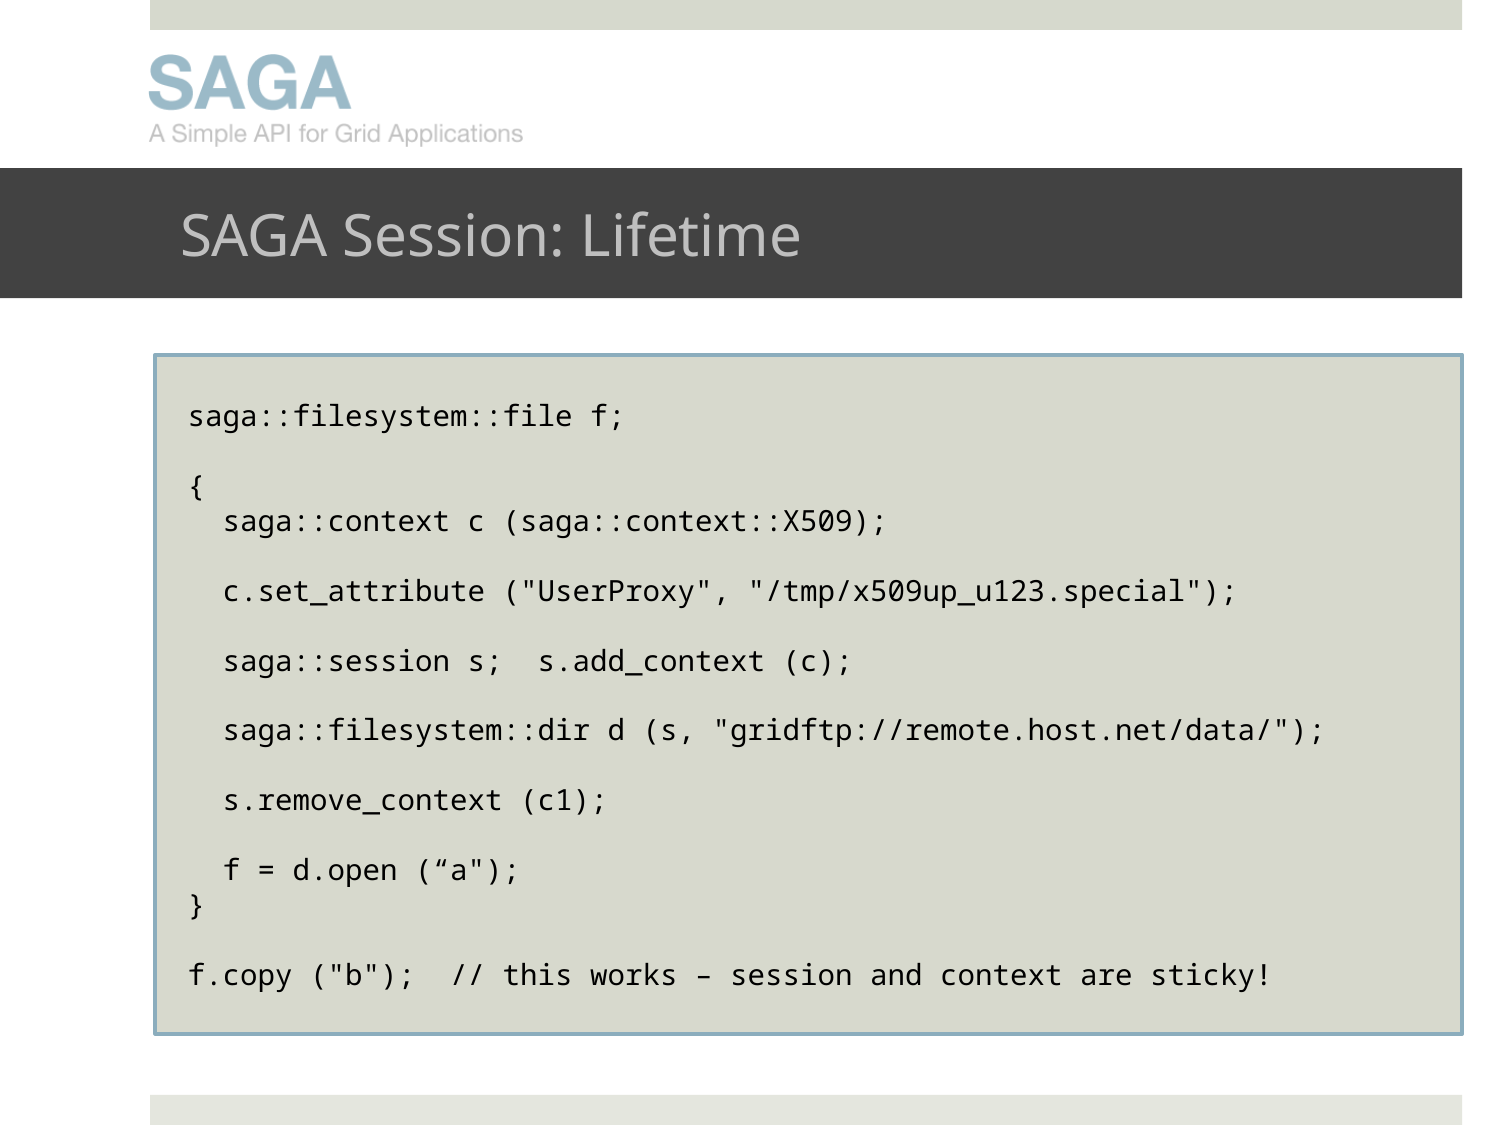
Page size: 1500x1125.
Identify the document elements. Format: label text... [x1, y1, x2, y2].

picture [148, 54, 523, 147]
title SAGA Session: Lifetime [0, 168, 1463, 299]
text_box saga::filesystem::file f; { saga::context c (saga::context::X509); c.set_attribute ("UserProxy", "/tmp/x509up_u123.special"); saga::session s; s.add_context (c); saga::filesystem::dir d (s, "gridftp://remote.host.net/data/"); s.remove_context (c1); f = d.open (“a"); } f.copy ("b"); // this works – session and context are sticky! [153, 353, 1464, 1036]
